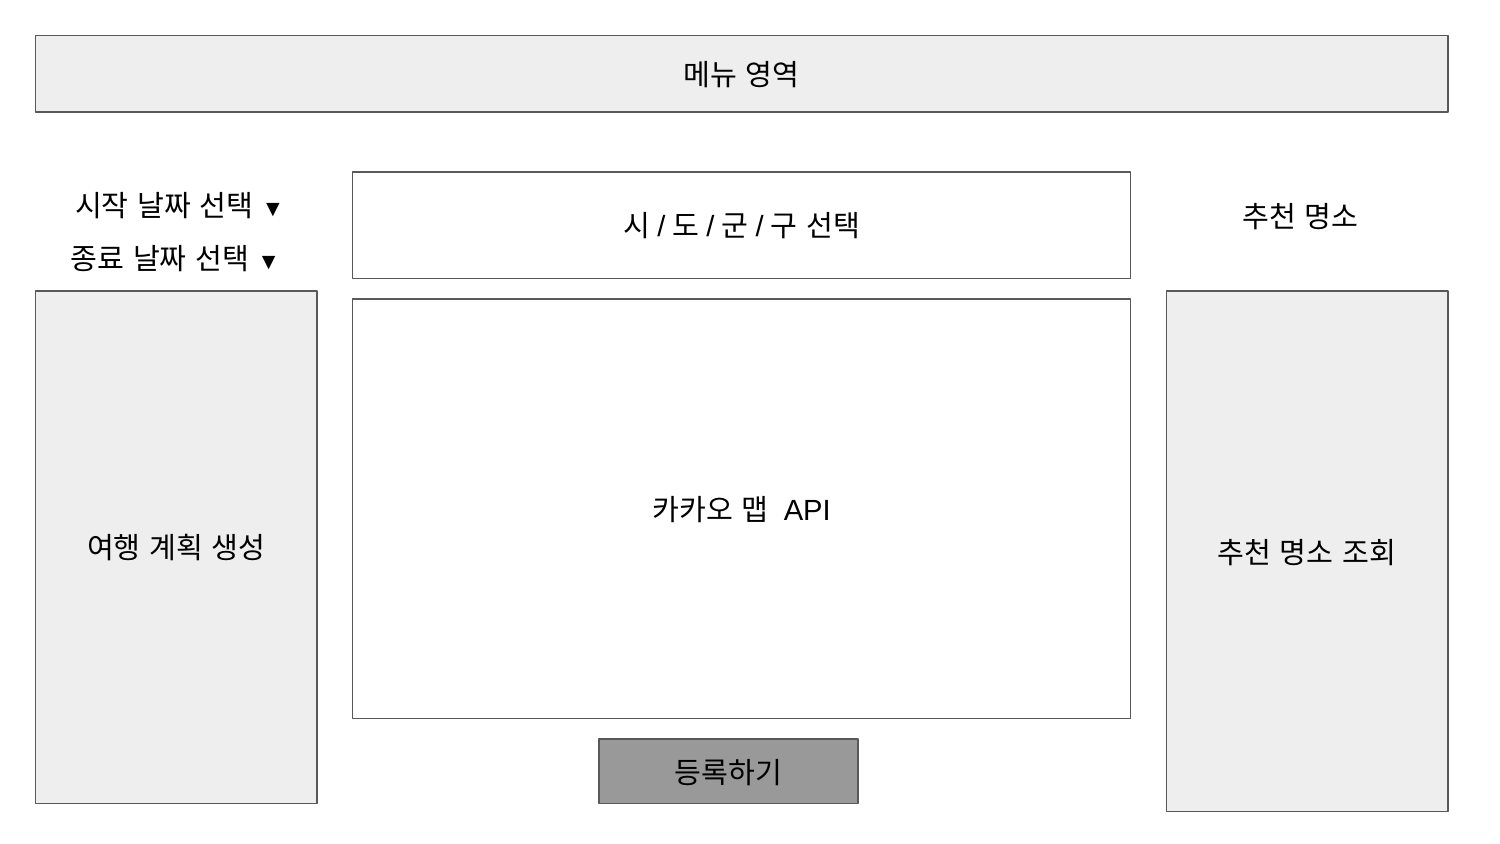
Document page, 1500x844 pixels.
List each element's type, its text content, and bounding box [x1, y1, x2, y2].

text_box 메뉴 영역 [35, 35, 1448, 113]
text_box 여행 계획 생성 [35, 291, 317, 804]
text_box 시작 날짜 선택 ▼ [35, 171, 324, 237]
text_box 종료 날짜 선택 ▼ [55, 225, 345, 291]
text_box 추천 명소 [1183, 183, 1419, 249]
text_box 등록하기 [599, 739, 858, 804]
text_box 추천 명소 조회 [1166, 291, 1448, 812]
text_box 카카오 맵 API [352, 299, 1131, 719]
text_box 시/도/군/구 선택 [352, 171, 1131, 279]
